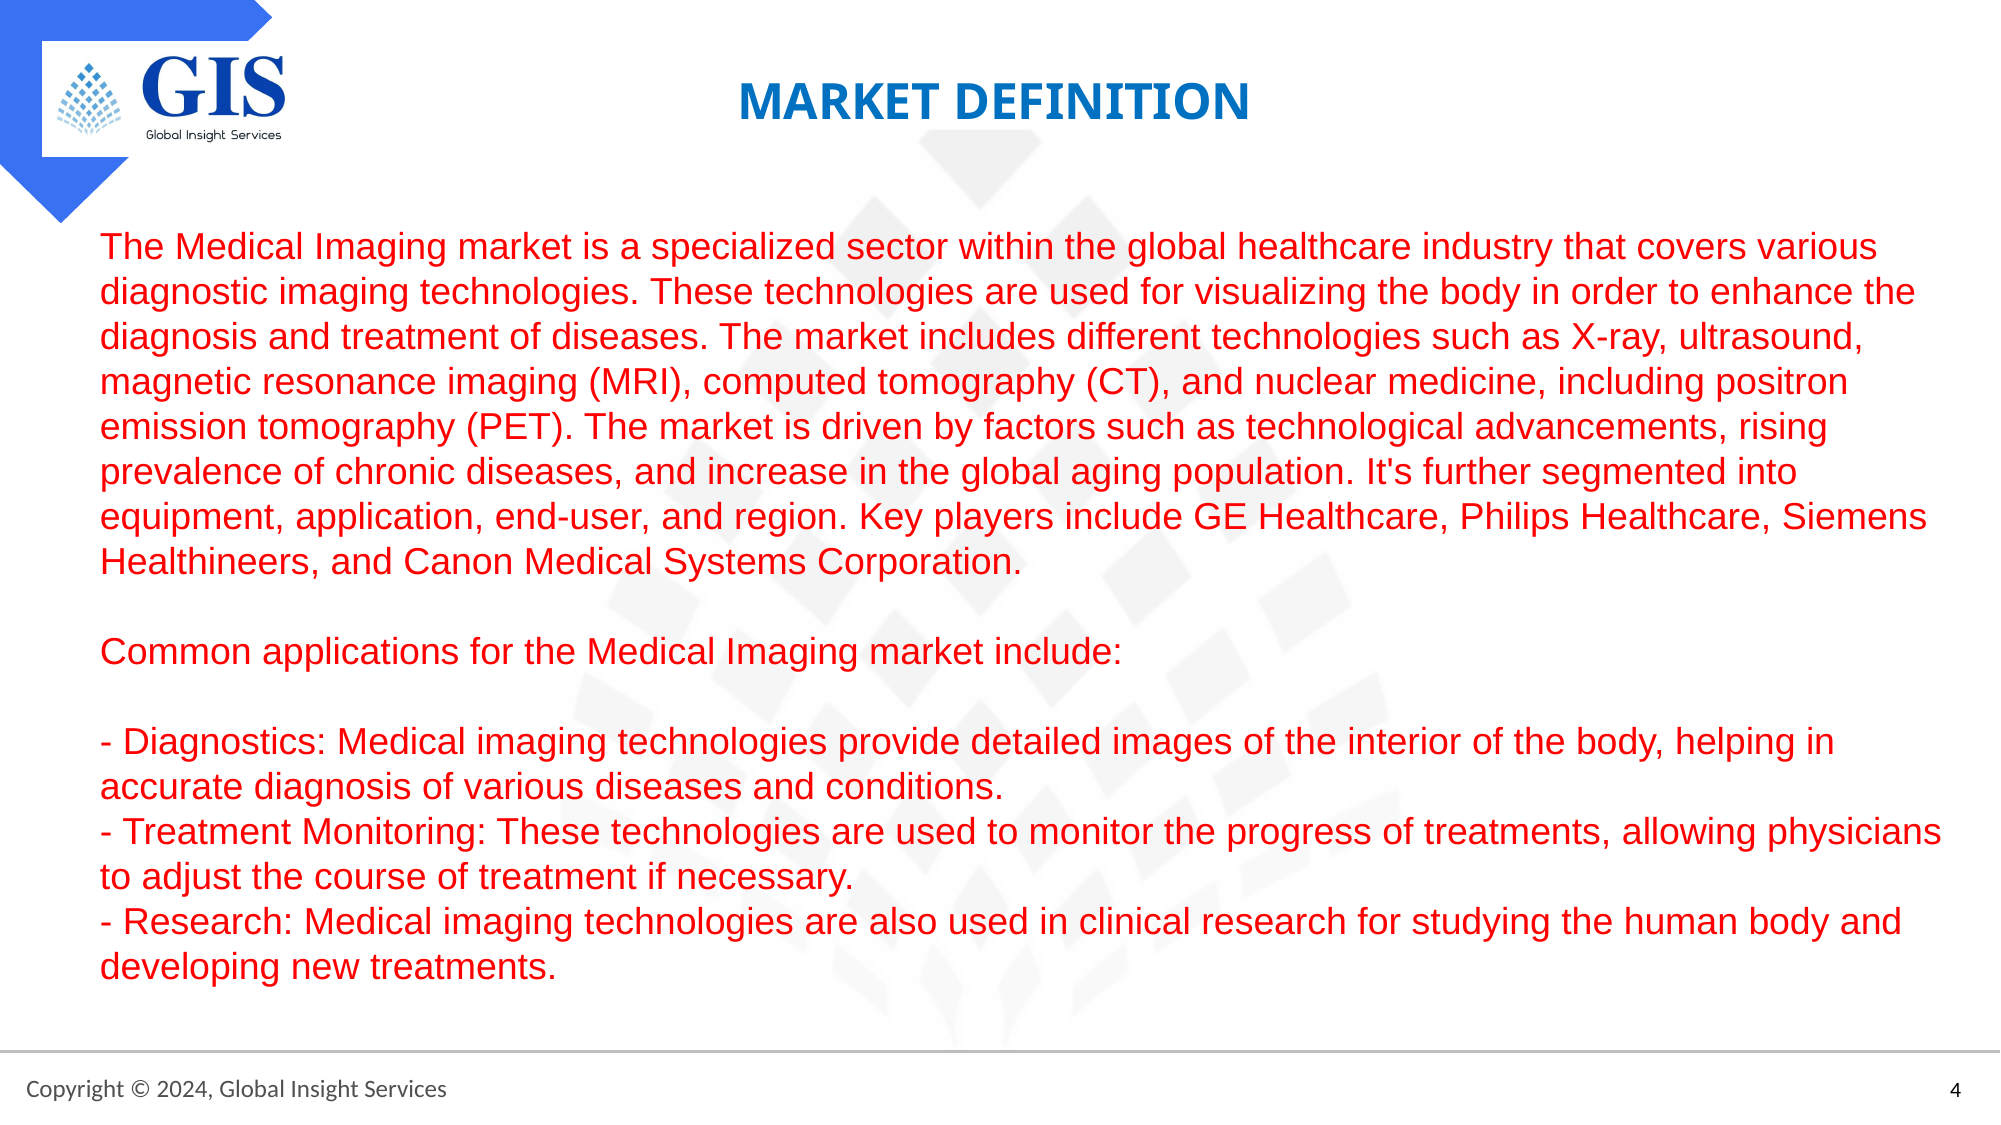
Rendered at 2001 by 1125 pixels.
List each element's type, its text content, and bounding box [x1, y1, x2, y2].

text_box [0, 0, 301, 224]
text_box MARKET DEFINITION [304, 67, 1688, 130]
text_box [575, 476, 1600, 644]
text_box The Medical Imaging market is a specialized sector within the global healthcare industry that covers various diagnostic imaging technologies. These technologies are used for visualizing the body in order to enhance the diagnosis and treatment of diseases. The market includes different technologies such as X-ray, ultrasound, magnetic resonance imaging (MRI), computed tomography (CT), and nuclear medicine, including positron emission tomography (PET). The market is driven by factors such as technological advancements, rising prevalence of chronic diseases, and increase in the global aging population. It's further segmented into equipment, application, end-user, and region. Key players include GE Healthcare, Philips Healthcare, Siemens Healthineers, and Canon Medical Systems Corporation. Common applications for the Medical Imaging market include: - Diagnostics: Medical imaging technologies provide detailed images of the interior of the body, helping in accurate diagnosis of various diseases and conditions. - Treatment Monitoring: These technologies are used to monitor the progress of treatments, allowing physicians to adjust the course of treatment if necessary. - Research: Medical imaging technologies are also used in clinical research for studying the human body and developing new treatments. [99, 220, 1944, 988]
slide_number 4 [1943, 1078, 1982, 1106]
footer Copyright © 2024, Global Insight Services [24, 1076, 478, 1103]
